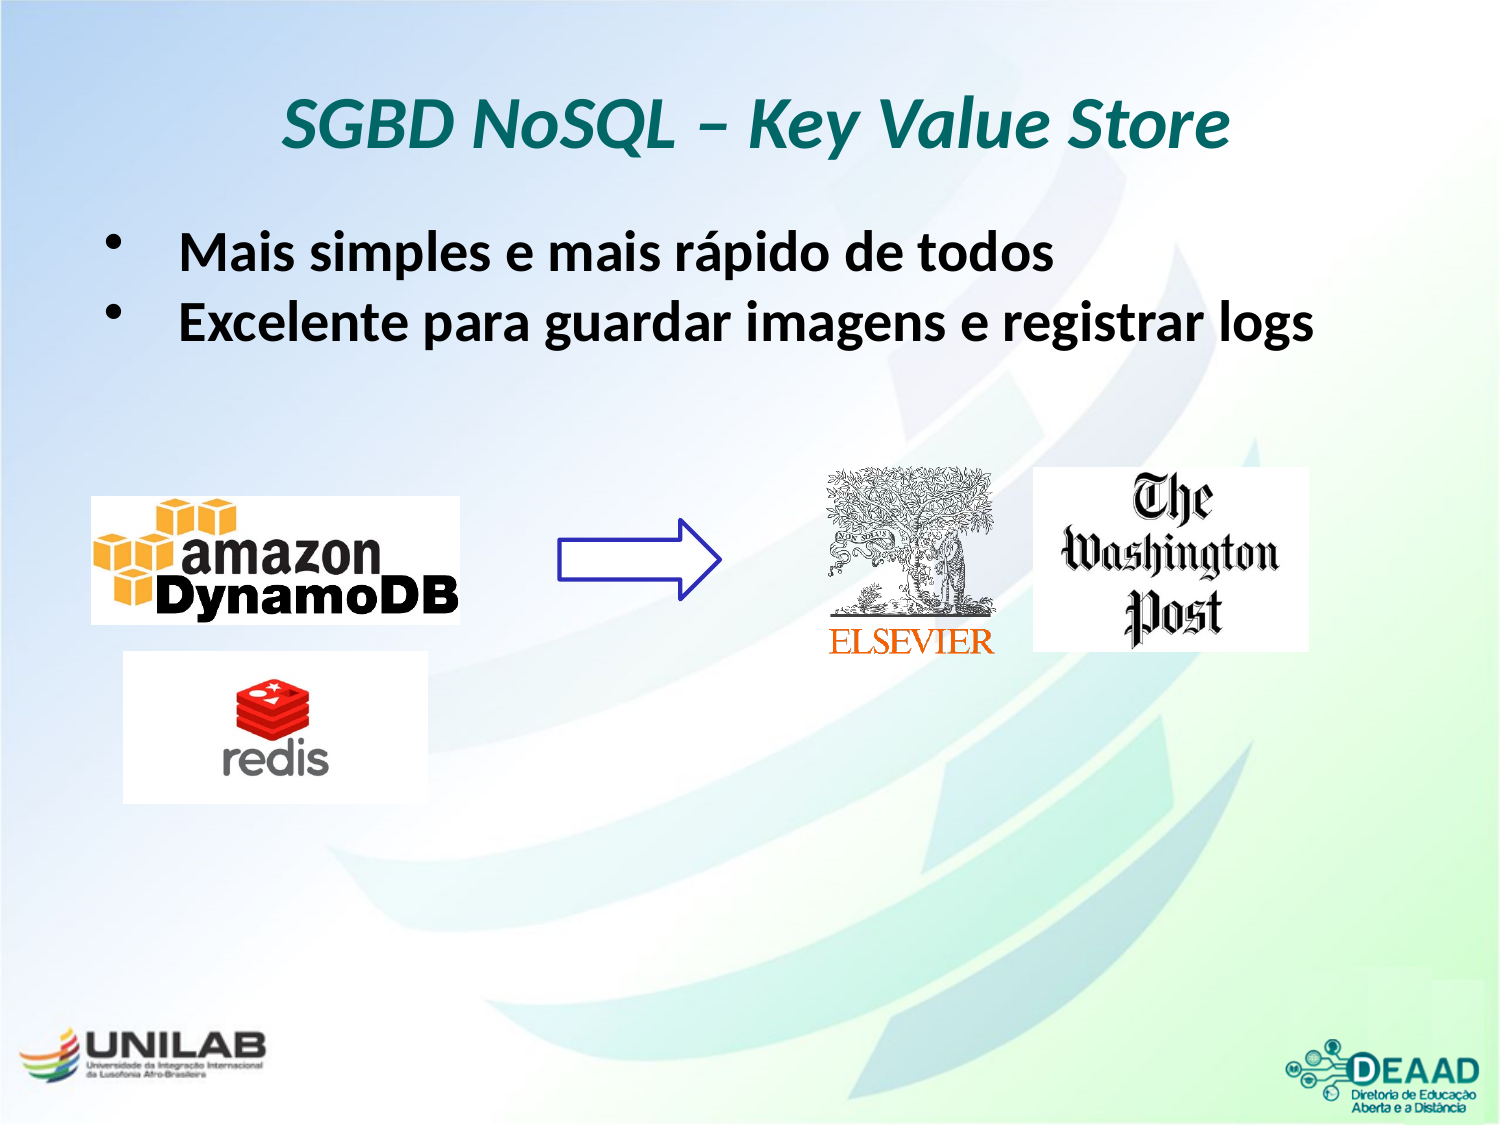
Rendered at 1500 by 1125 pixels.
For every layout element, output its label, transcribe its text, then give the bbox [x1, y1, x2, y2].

picture [0, 0, 1500, 1125]
text_box Mais simples e mais rápido de todos Excelente para guardar imagens e registrar logs [87, 204, 1484, 433]
text_box [557, 517, 723, 602]
text_box SGBD NoSQL – Key Value Store [89, 39, 1425, 204]
